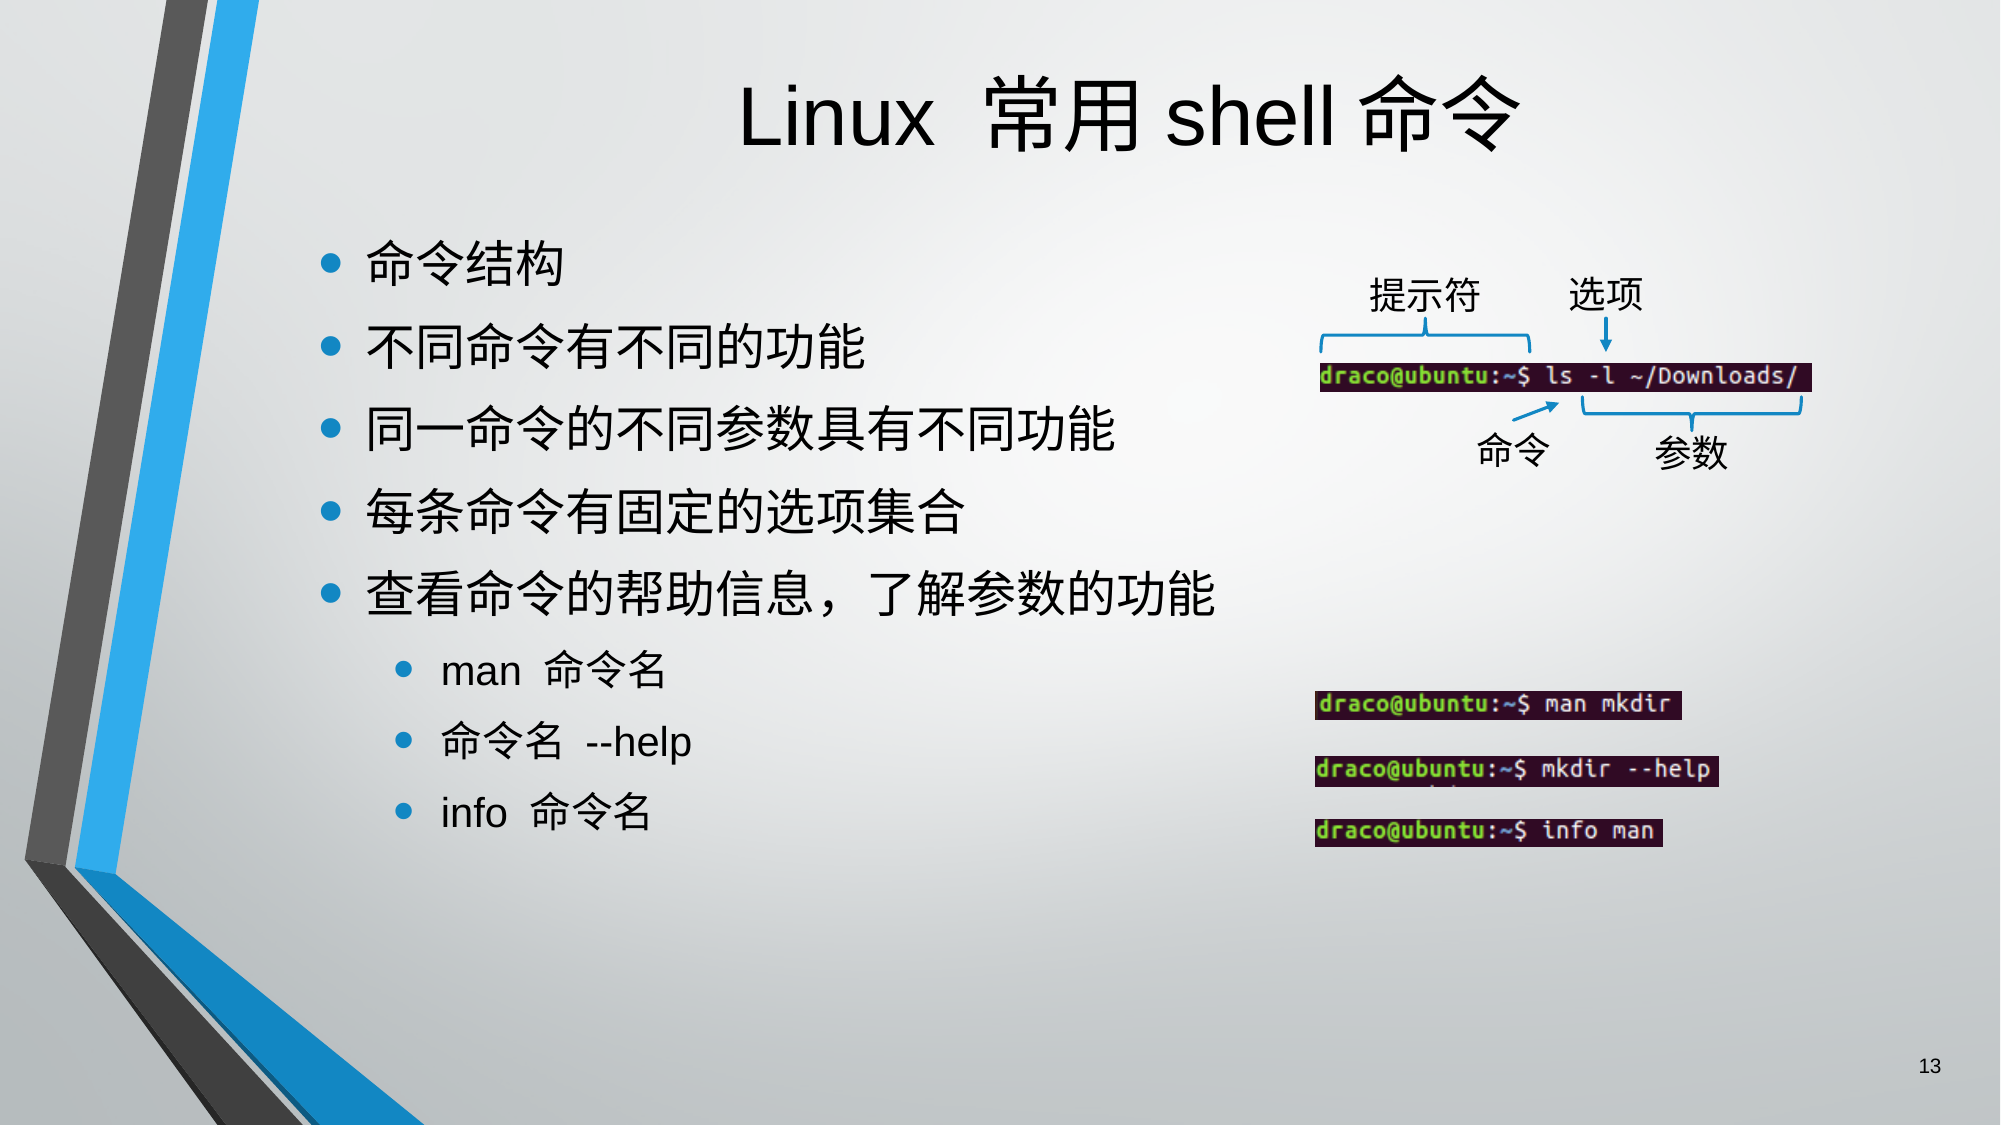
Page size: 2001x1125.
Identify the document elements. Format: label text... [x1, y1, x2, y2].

picture [1315, 690, 1682, 720]
picture [1315, 756, 1720, 787]
list 命令结构 不同命令有不同的功能 同一命令的不同参数具有不同功能 每条命令有固定的选项集合 查看命令的帮助信息，了解参数的功能 man 命令名 命令名 --help info 命令名 [304, 202, 1957, 1014]
slide_number 13 [1866, 1034, 1957, 1095]
title Linux 常用shell命令 [304, 38, 1957, 187]
picture [1315, 819, 1663, 847]
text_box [1315, 263, 1812, 484]
